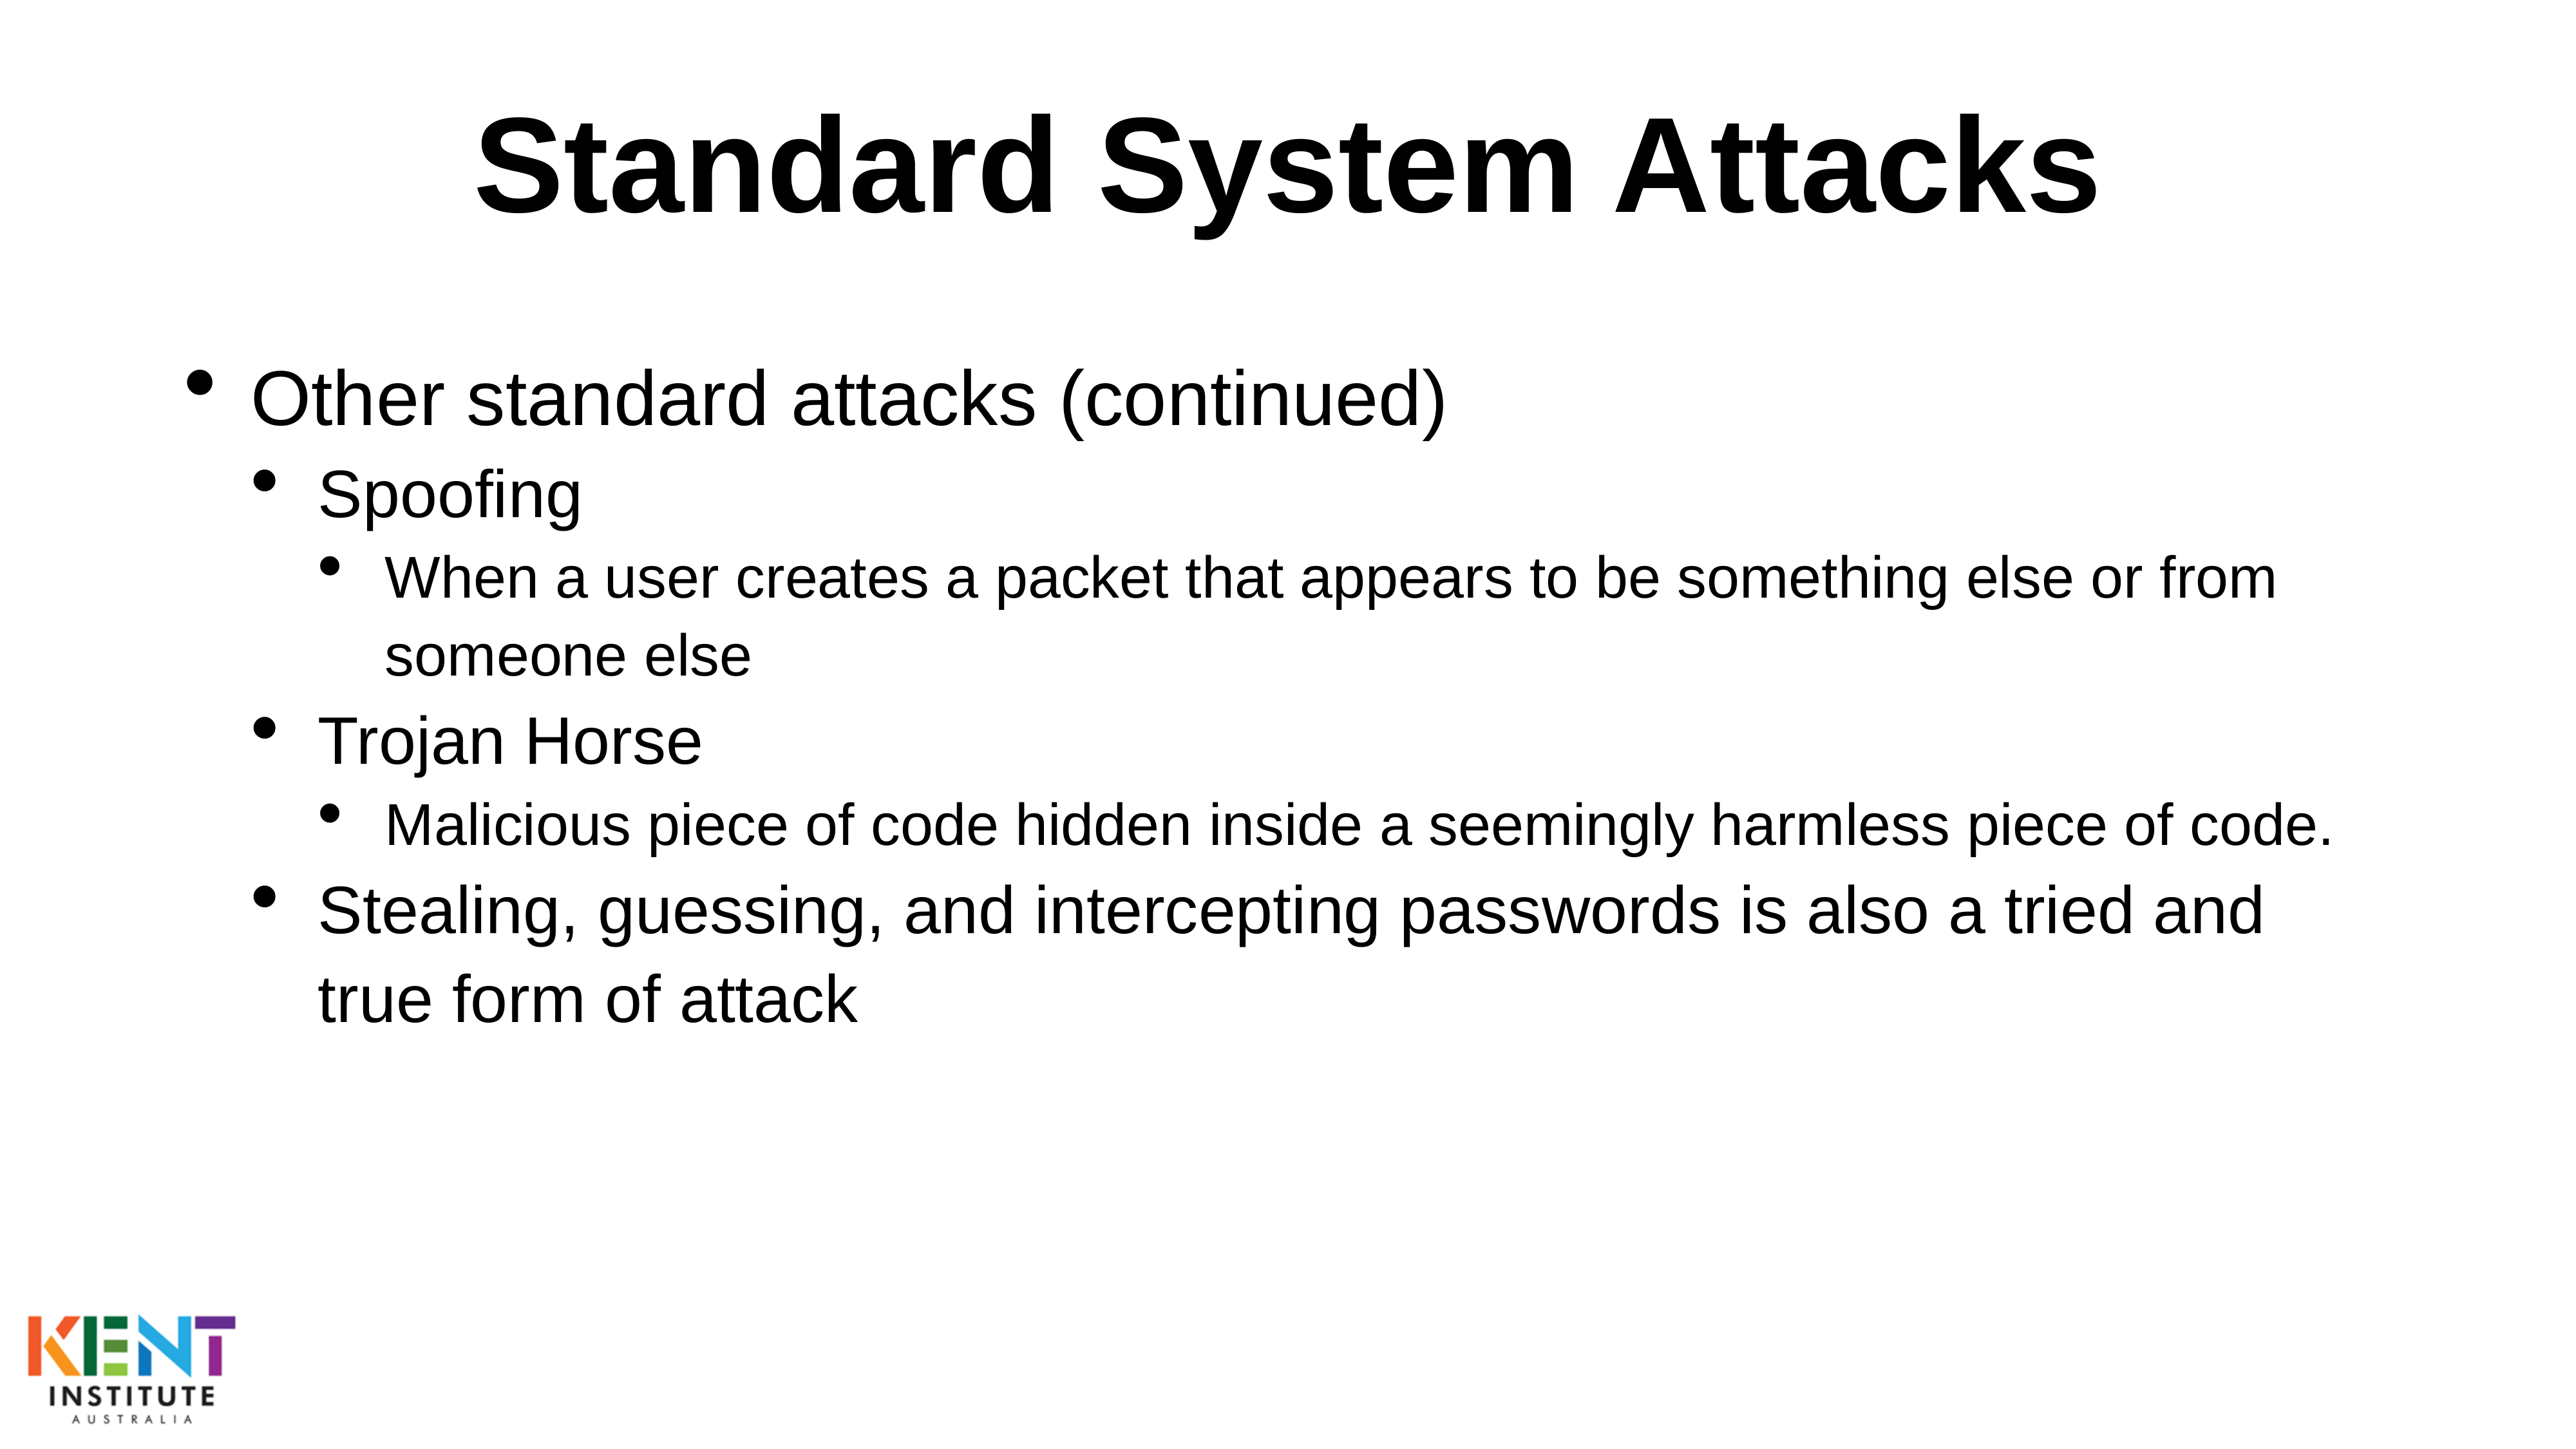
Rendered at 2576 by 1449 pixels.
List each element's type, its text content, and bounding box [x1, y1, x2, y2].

title Standard System Attacks [178, 37, 2398, 279]
picture [6, 1294, 258, 1446]
list Other standard attacks (continued) Spoofing When a user creates a packet that appears to be something else or from someone else Trojan Horse Malicious piece of code hidden inside a seemingly harmless piece of code. Stealing, guessing, and intercepting passwords is also a tried and true form of attack [178, 332, 2398, 1316]
